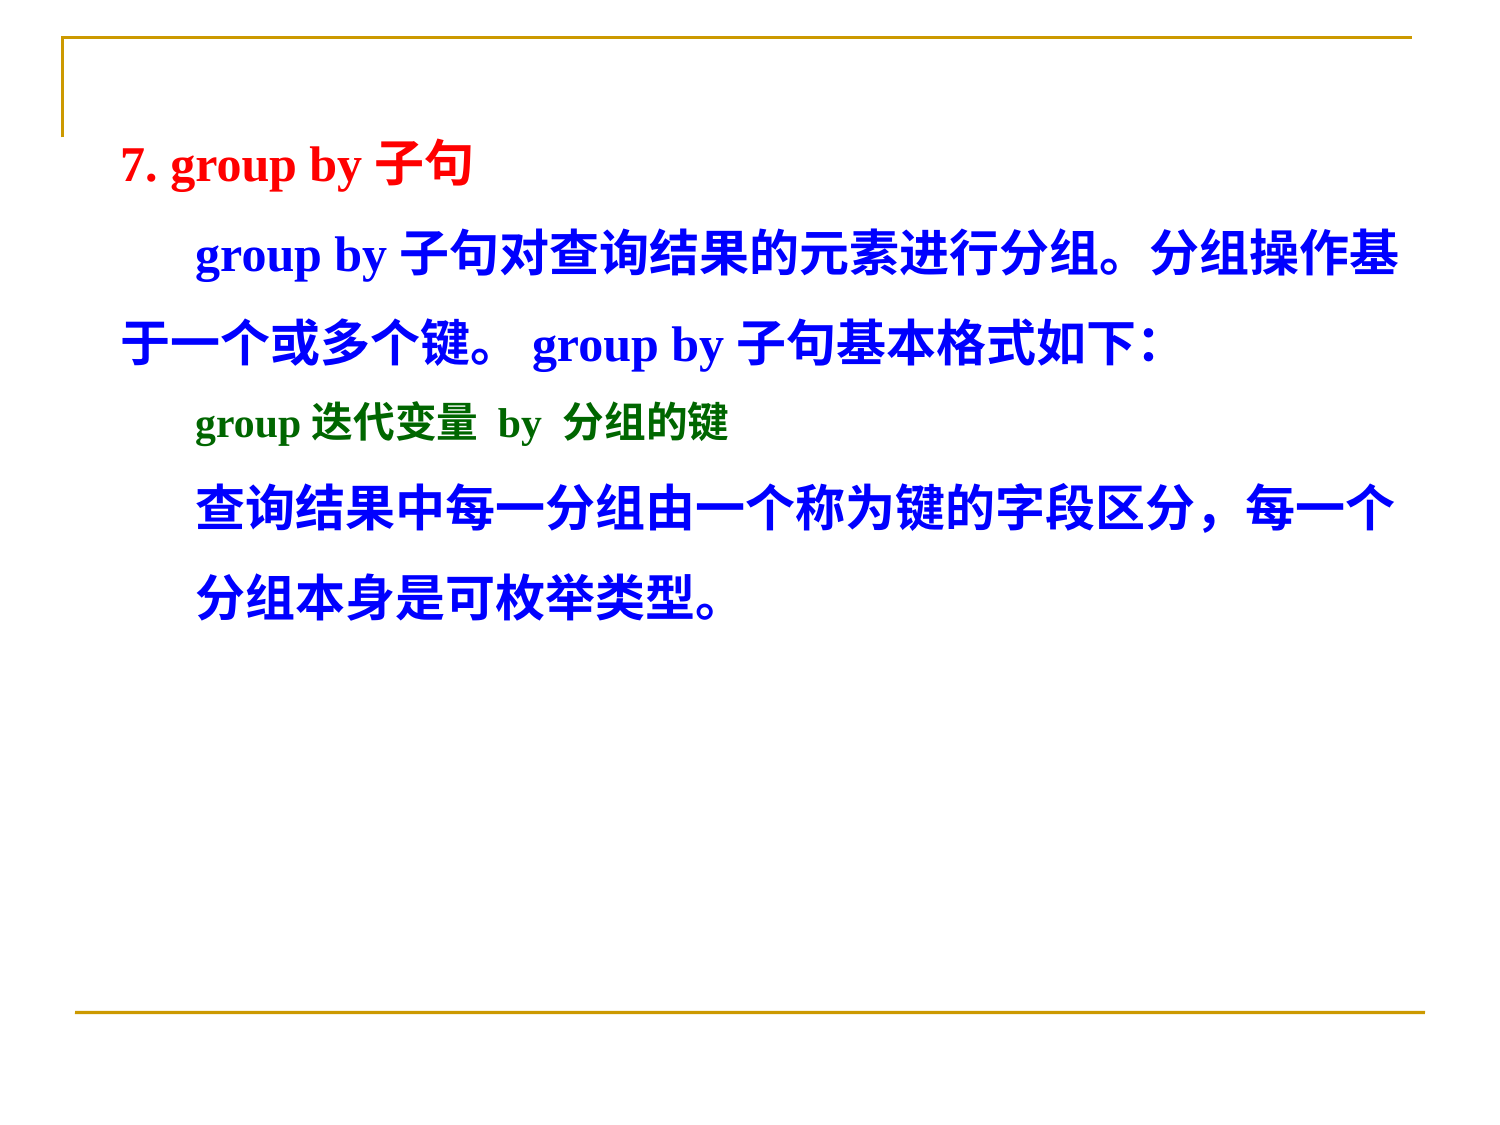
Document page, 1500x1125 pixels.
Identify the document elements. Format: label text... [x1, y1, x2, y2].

text_box 7. group by子句 group by子句对查询结果的元素进行分组。分组操作基于一个或多个键。group by子句基本格式如下： group迭代变量 by 分组的键 查询结果中每一分组由一个称为键的字段区分，每一个分组本身是可枚举类型。 [105, 93, 1430, 634]
